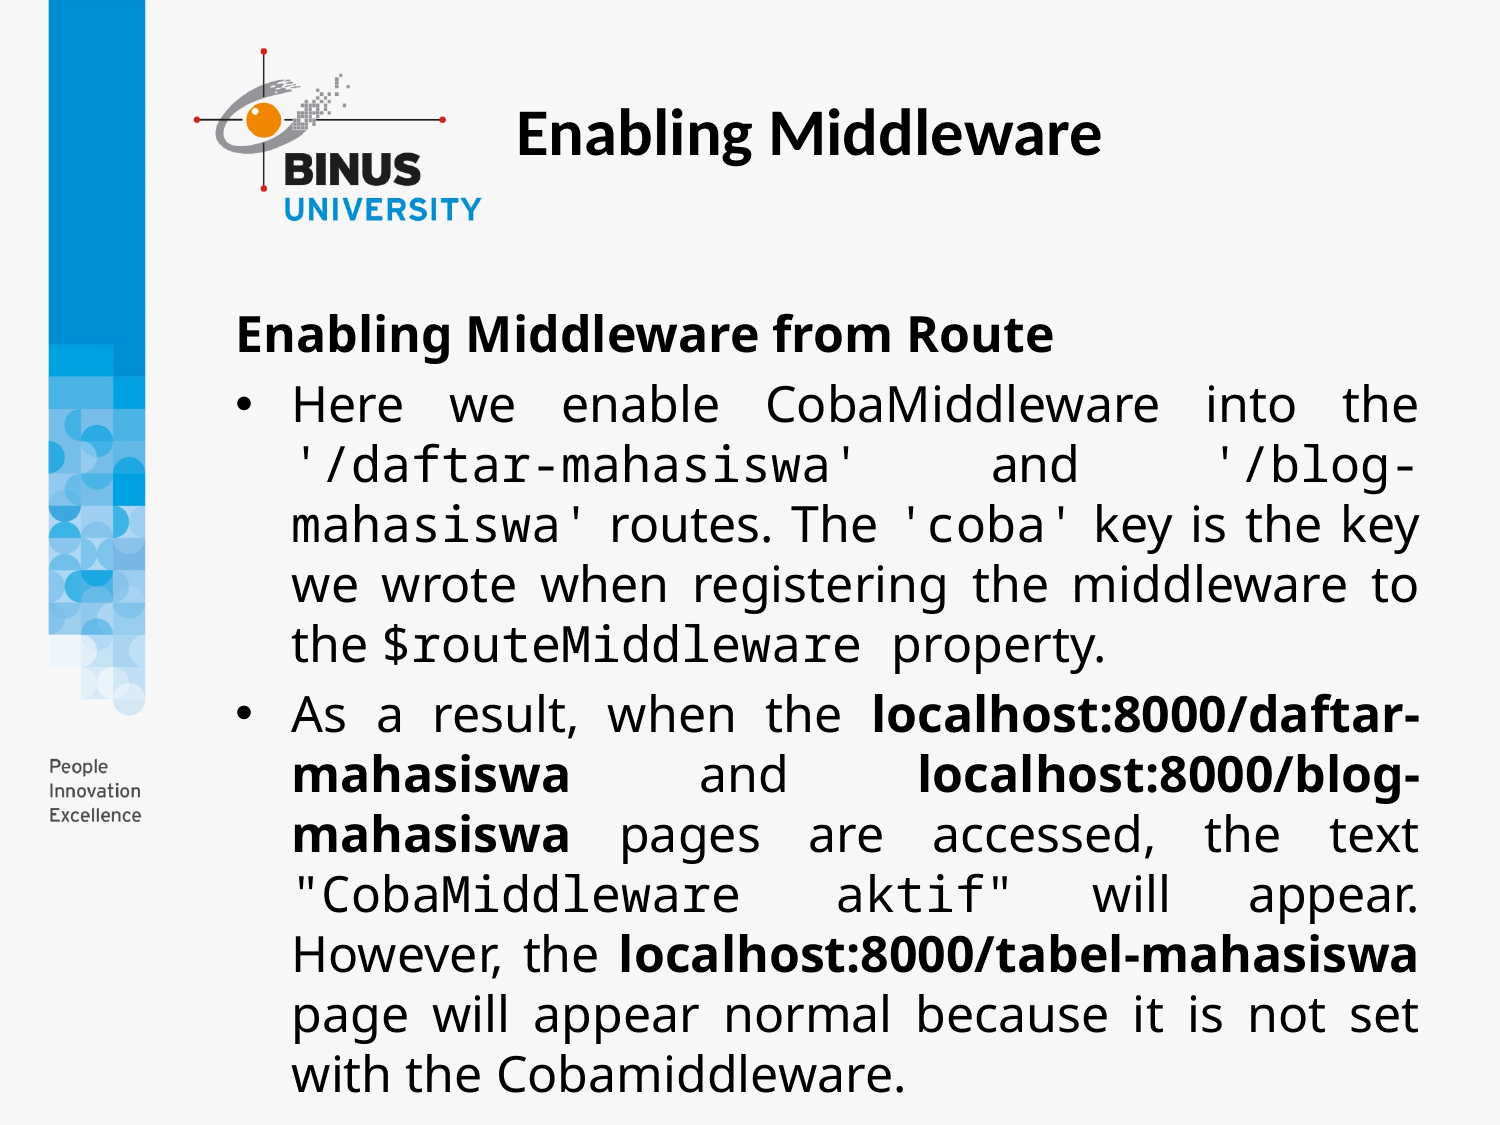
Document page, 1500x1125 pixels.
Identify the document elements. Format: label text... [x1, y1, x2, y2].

list Enabling Middleware from Route Here we enable CobaMiddleware into the '/daftar-mahasiswa' and '/blog-mahasiswa' routes. The 'coba' key is the key we wrote when registering the middleware to the $routeMiddleware property. As a result, when the localhost:8000/daftar-mahasiswa and localhost:8000/blog-mahasiswa pages are accessed, the text "CobaMiddleware aktif" will appear. However, the localhost:8000/tabel-mahasiswa page will appear normal because it is not set with the Cobamiddleware. [220, 295, 1436, 1062]
picture [0, 0, 1500, 845]
text_box Enabling Middleware [501, 80, 1119, 176]
